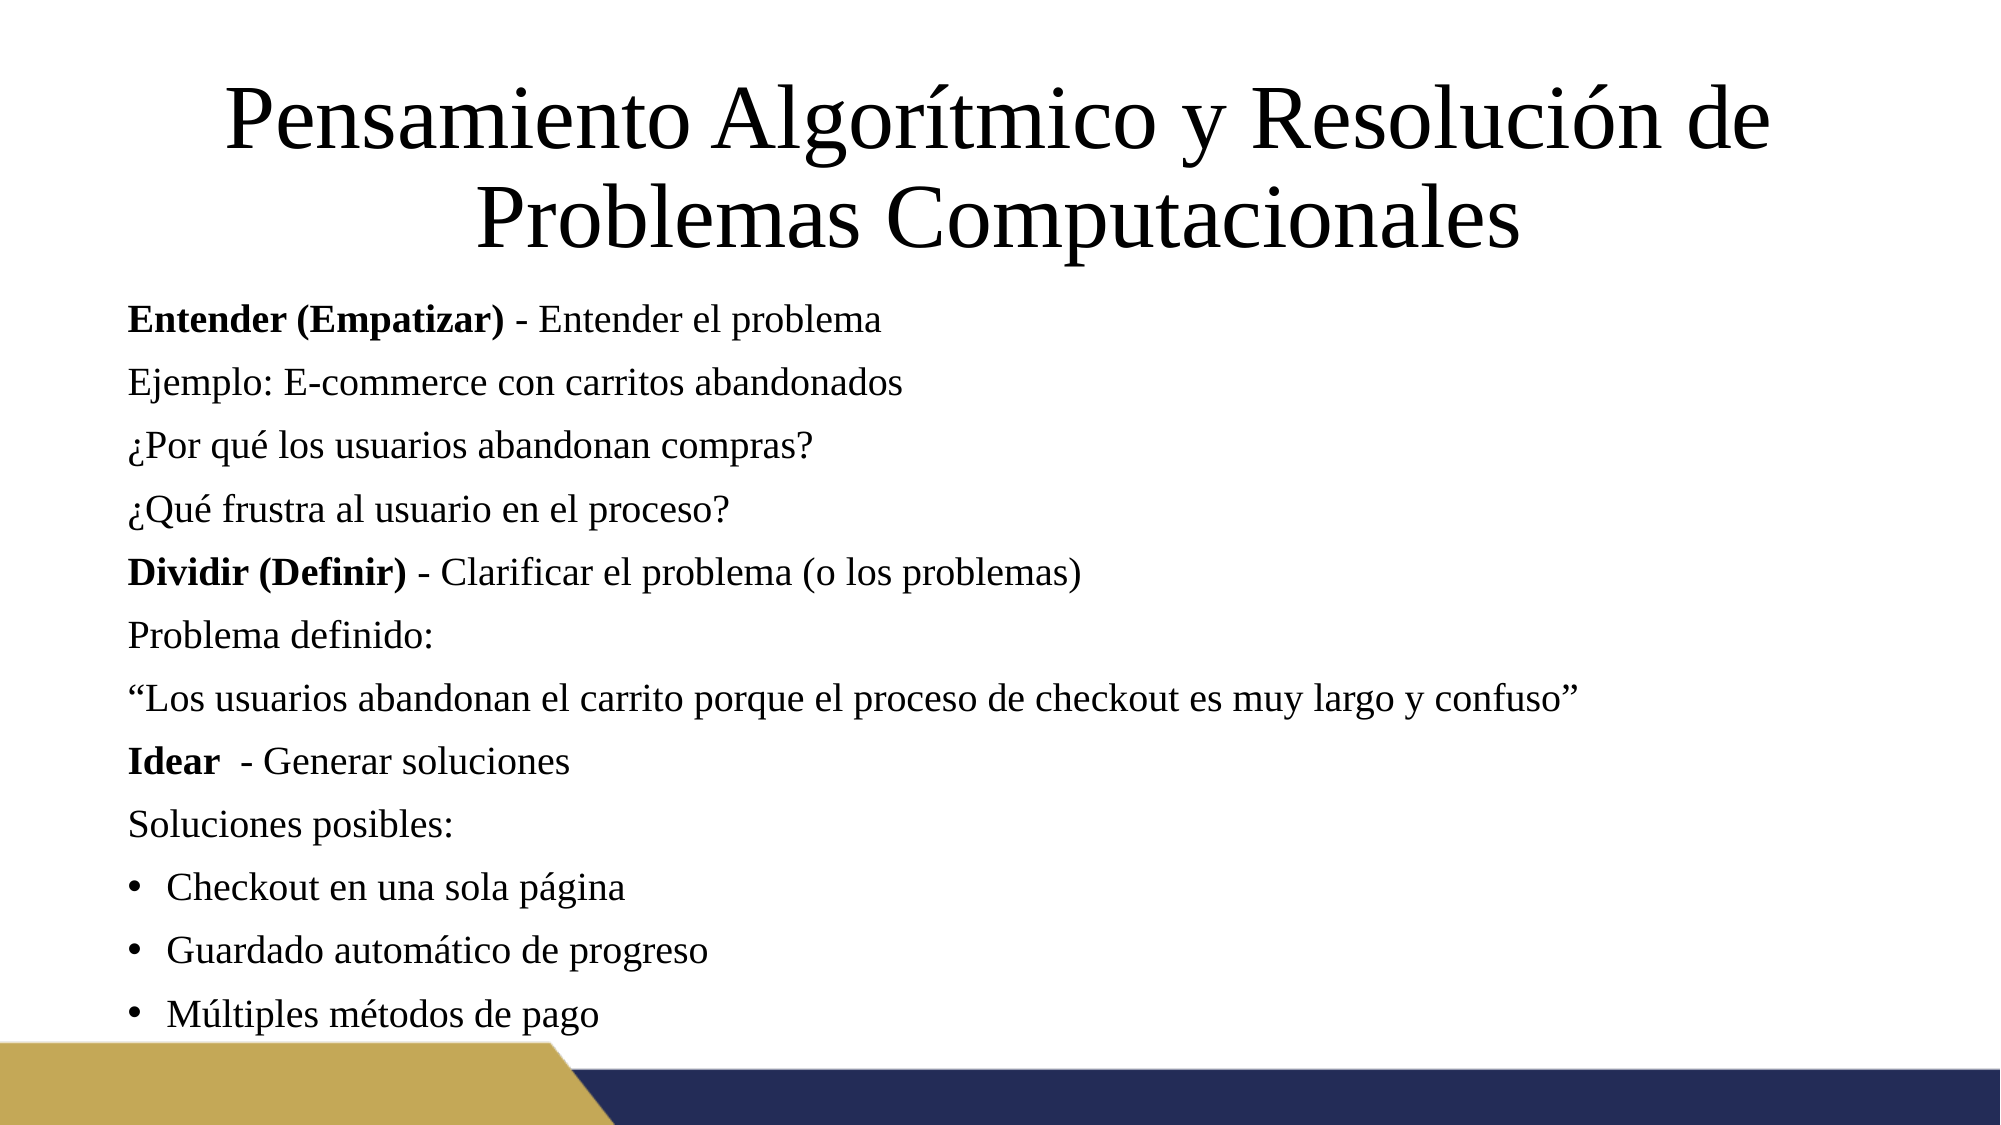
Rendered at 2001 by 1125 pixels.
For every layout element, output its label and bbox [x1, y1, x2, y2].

list [0, 0, 2000, 1125]
